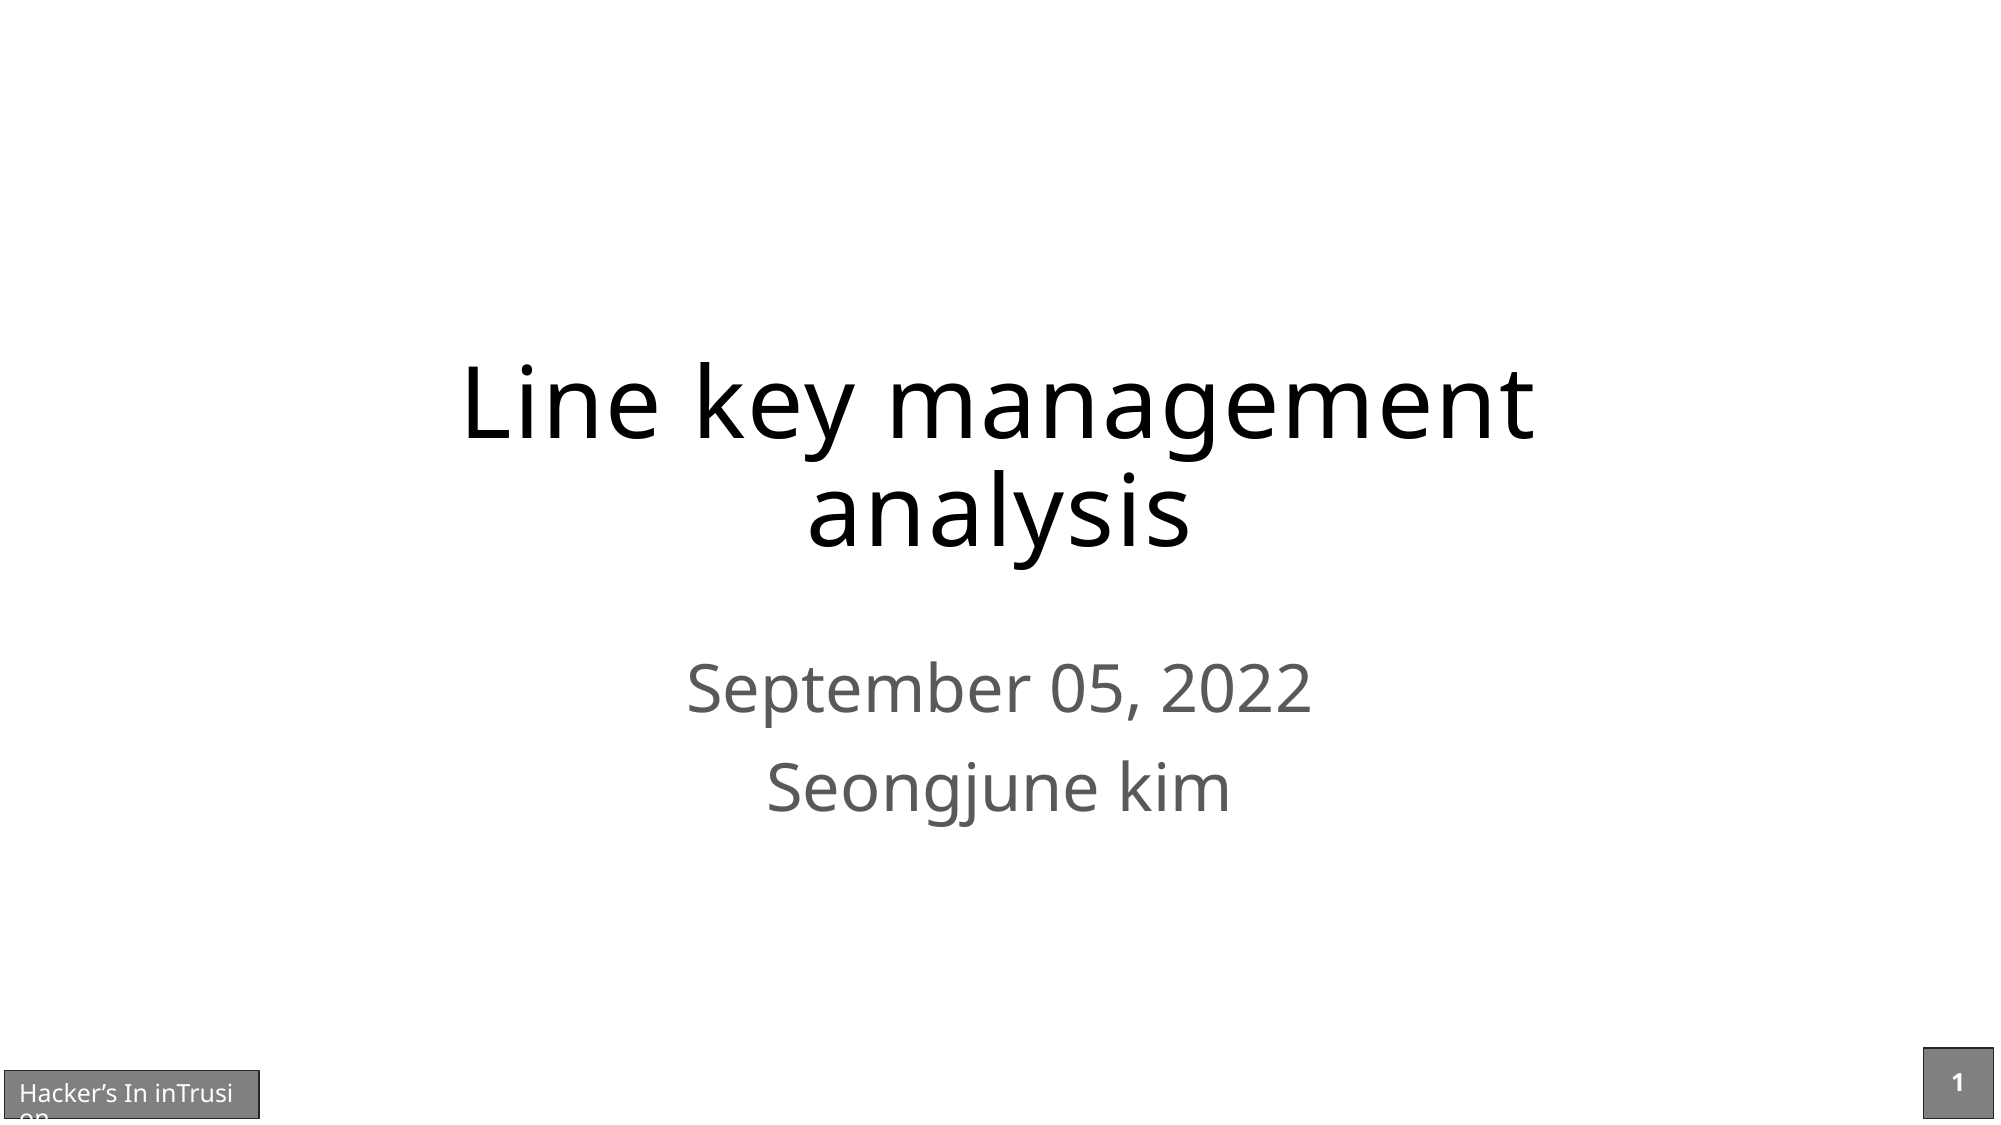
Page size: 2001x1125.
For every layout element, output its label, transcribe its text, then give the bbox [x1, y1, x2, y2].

slide_number 1 [1923, 1047, 1994, 1119]
footer Hacker’s In inTrusion [4, 1070, 260, 1119]
subtitle September 05, 2022 Seongjune kim [249, 638, 1750, 910]
title Line key management analysis [249, 184, 1750, 576]
